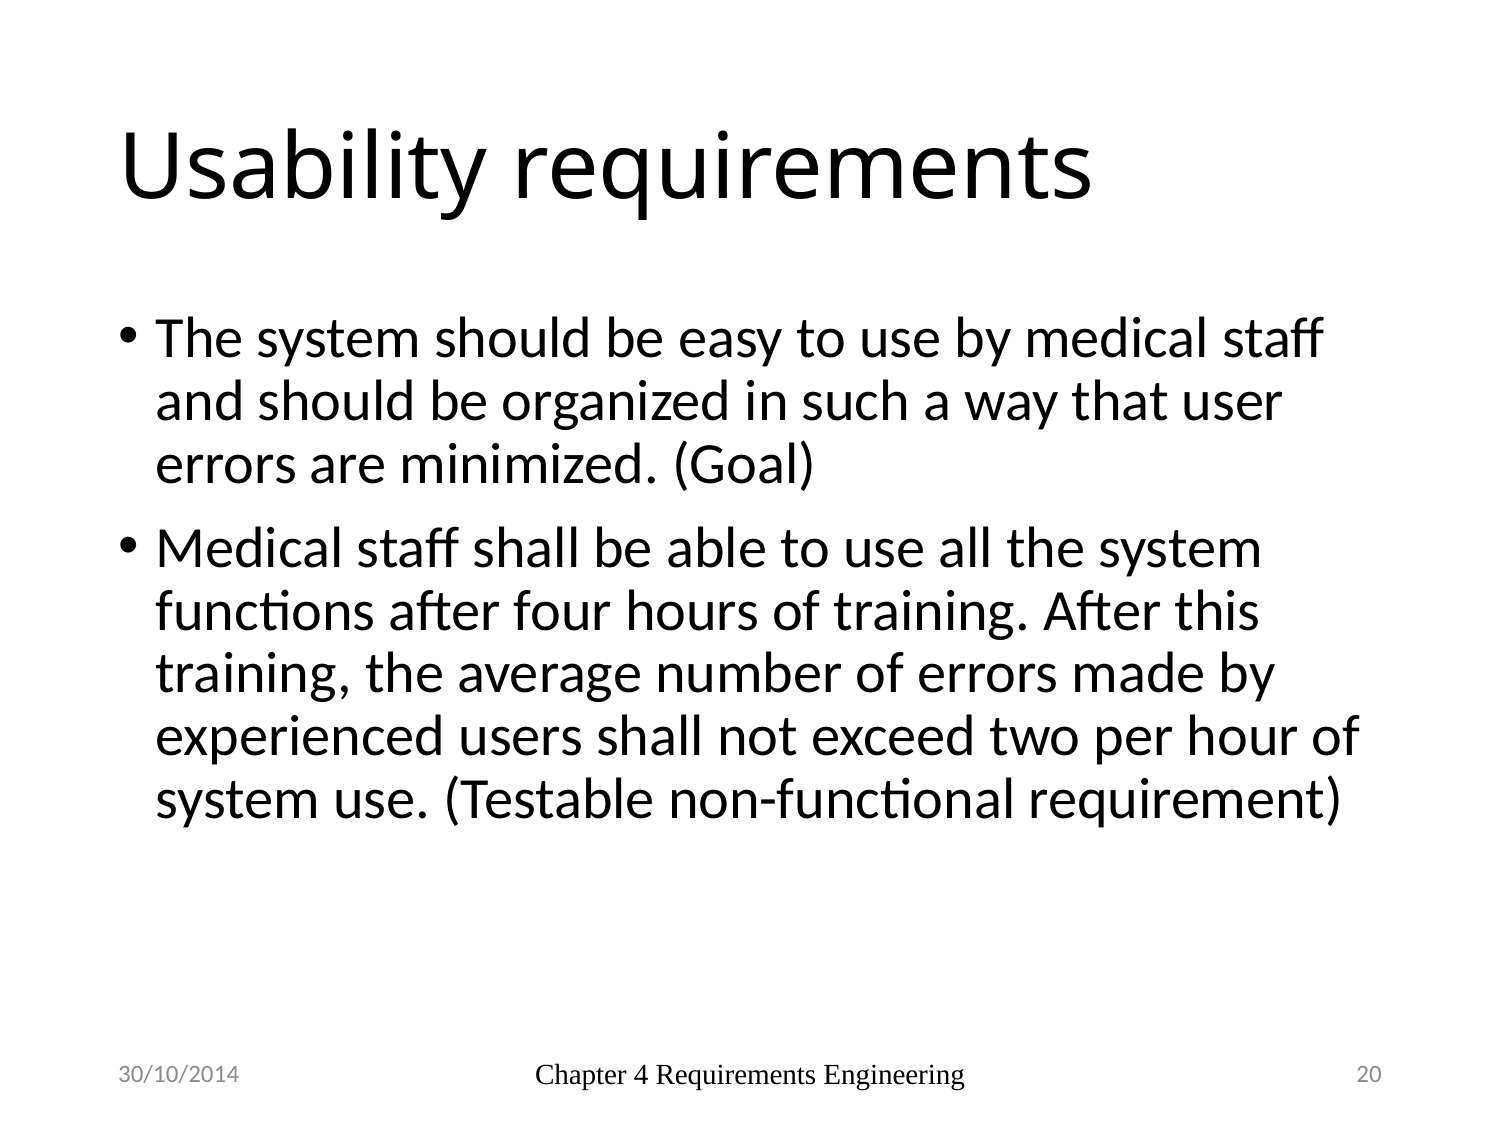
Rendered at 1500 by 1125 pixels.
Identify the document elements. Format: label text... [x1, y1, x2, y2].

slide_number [103, 1042, 441, 1103]
title Usability requirements [103, 59, 1397, 278]
footer Chapter 4 Requirements Engineering [496, 1042, 1004, 1103]
slide_number 20 [1059, 1042, 1397, 1103]
list The system should be easy to use by medical staff and should be organized in such a way that user errors are minimized. (Goal) Medical staff shall be able to use all the system functions after four hours of training. After this training, the average number of errors made by experienced users shall not exceed two per hour of system use. (Testable non-functional requirement) [103, 299, 1397, 1014]
